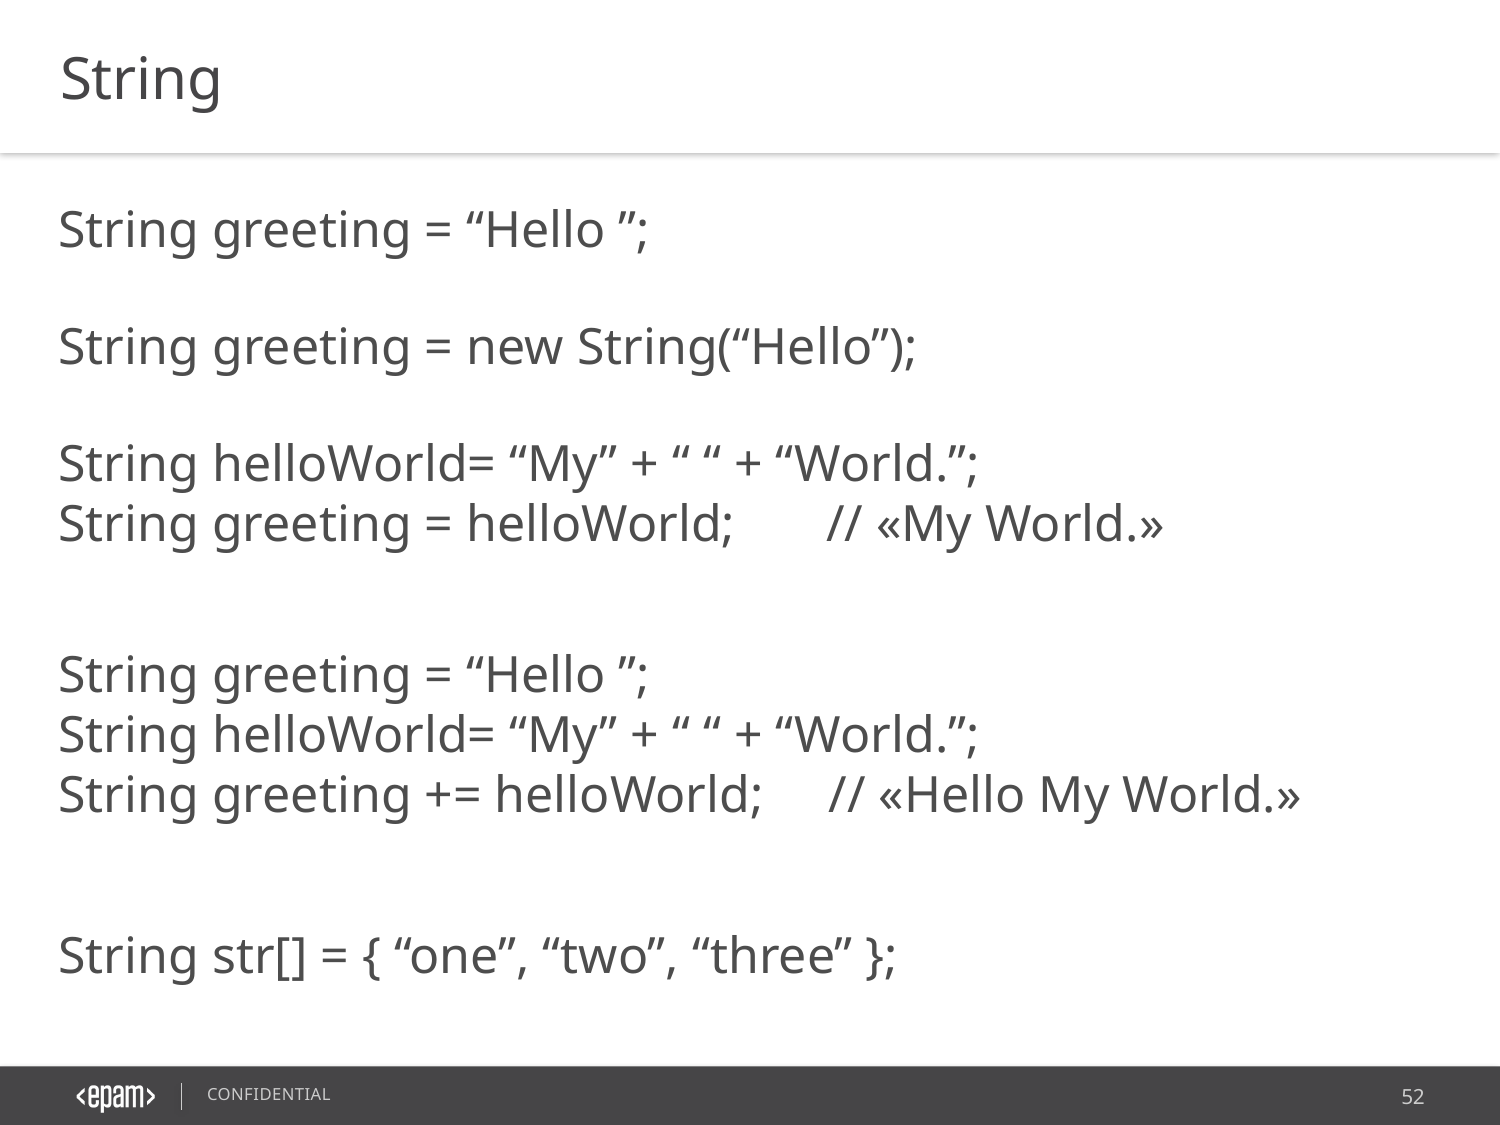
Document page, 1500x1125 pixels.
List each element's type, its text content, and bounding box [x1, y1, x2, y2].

text_box String str[] = { “one”, “two”, “three” }; [43, 916, 1275, 991]
picture [76, 1085, 155, 1113]
text_box String greeting = new String(“Hello”); [43, 306, 1298, 382]
list String [0, 0, 1500, 153]
text_box String helloWorld= “My” + “ “ + “World.”; String greeting = helloWorld; // «My World.» [43, 424, 1439, 559]
text_box String greeting = “Hello ”; String helloWorld= “My” + “ “ + “World.”; String greeting += helloWorld; // «Hello My World.» [43, 635, 1486, 830]
text_box String greeting = “Hello ”; [43, 189, 794, 265]
